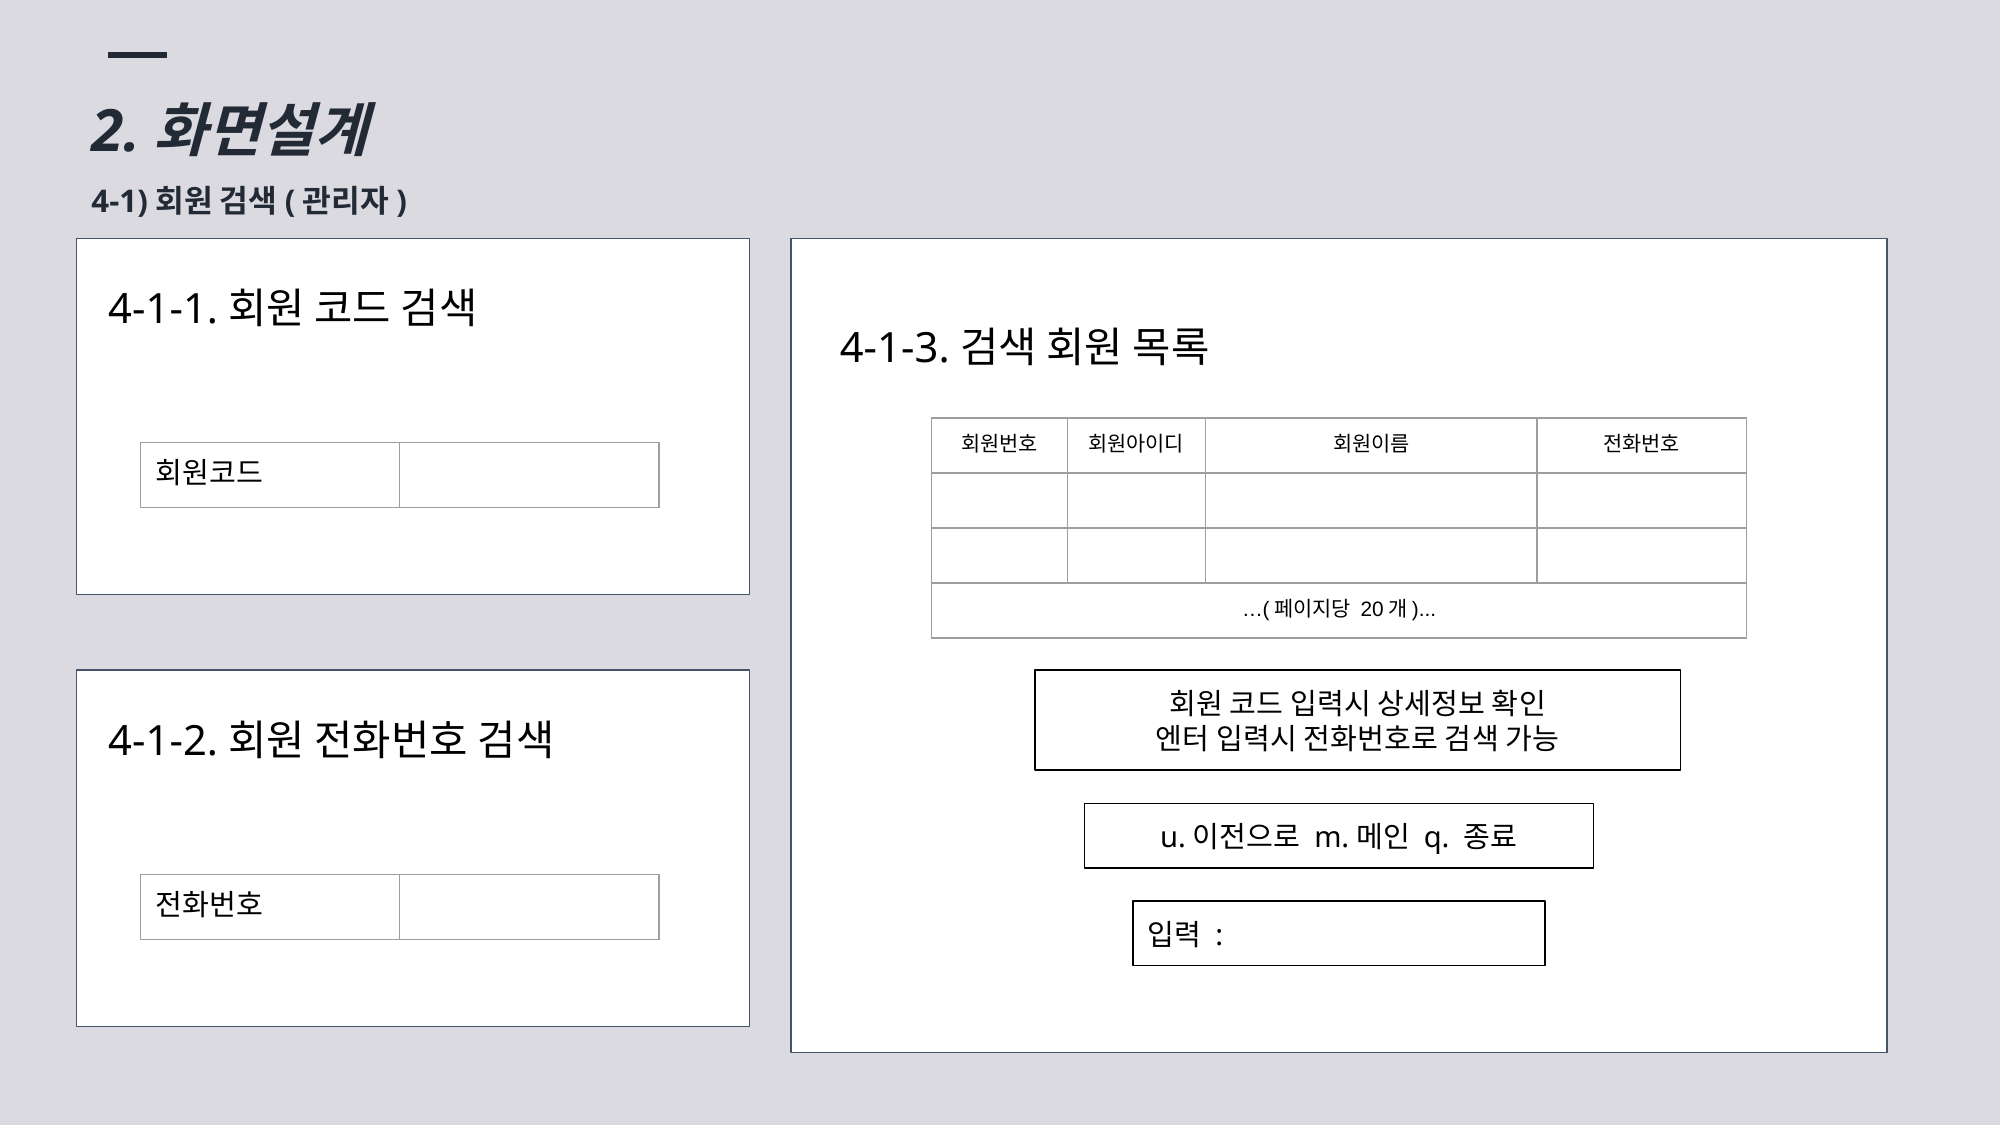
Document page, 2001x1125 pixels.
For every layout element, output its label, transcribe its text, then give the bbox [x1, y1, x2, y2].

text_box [76, 669, 758, 1027]
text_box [76, 238, 758, 595]
text_box 2.화면설계 4-1)회원 검색(관리자) [76, 50, 722, 222]
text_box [790, 238, 1888, 1053]
